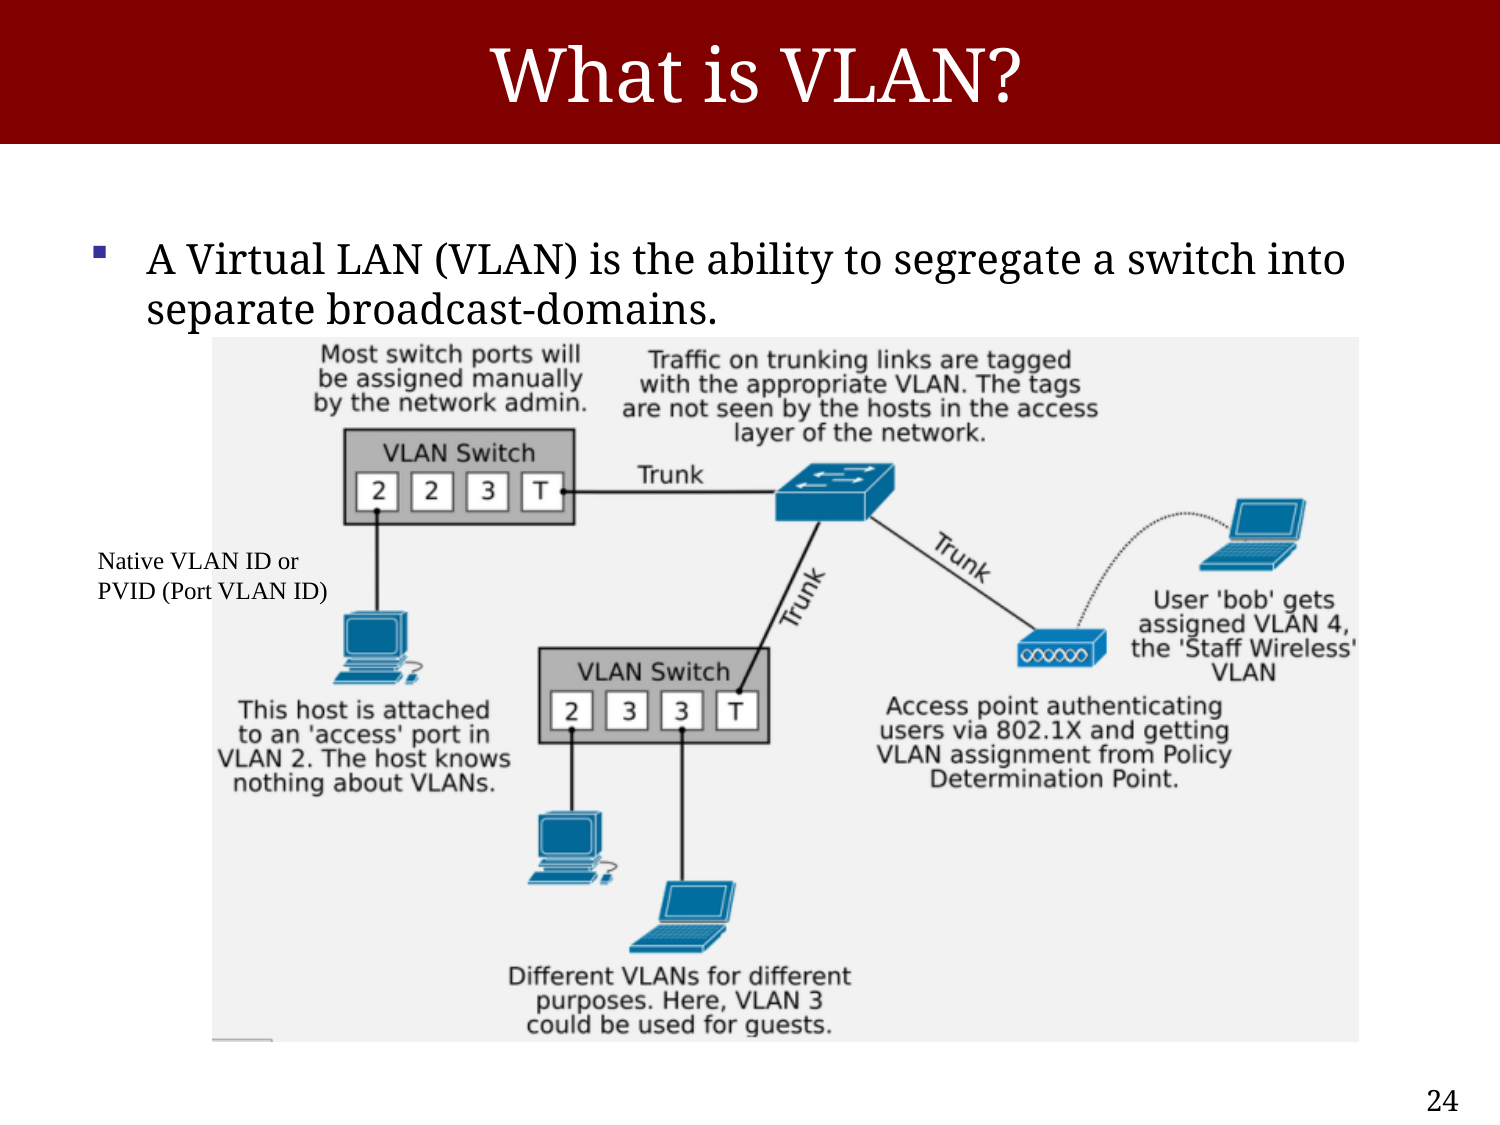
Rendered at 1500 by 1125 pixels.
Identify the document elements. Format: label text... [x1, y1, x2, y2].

title What is VLAN? [81, 4, 1432, 142]
list A Virtual LAN (VLAN) is the ability to segregate a switch into separate broadcast-domains. [75, 224, 1425, 1006]
text_box Native VLAN ID or PVID (Port VLAN ID) [82, 537, 207, 613]
slide_number 24 [1143, 1074, 1474, 1121]
picture [212, 337, 1359, 1043]
